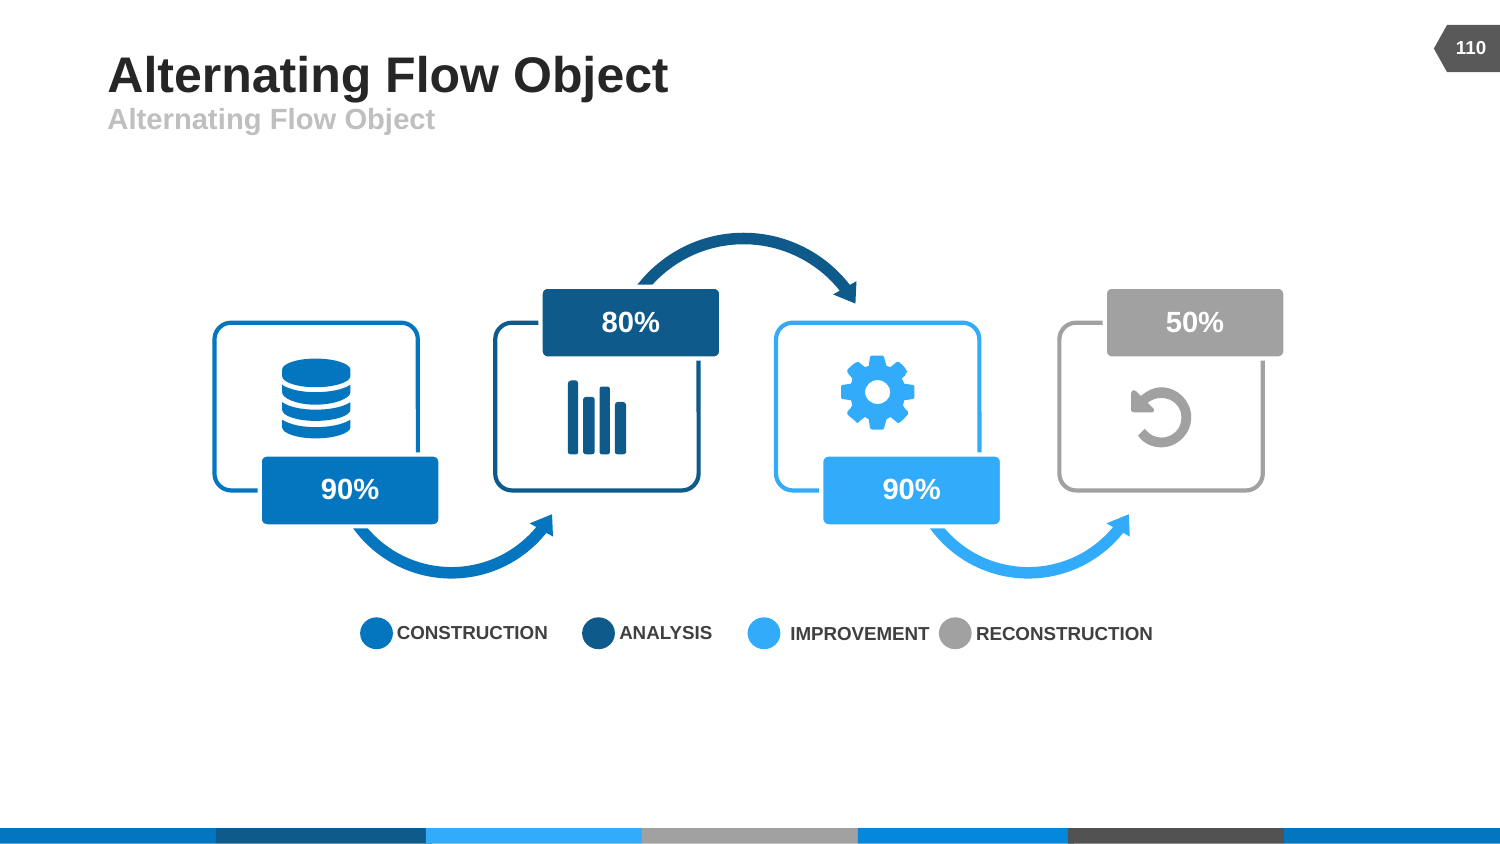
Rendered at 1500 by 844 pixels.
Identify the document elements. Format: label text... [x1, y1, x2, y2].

text_box [936, 615, 974, 652]
text_box [773, 320, 982, 493]
title Alternating Flow Object [107, 43, 1033, 102]
text_box [614, 401, 627, 455]
text_box 90% [257, 452, 443, 529]
text_box 50% [1102, 284, 1288, 361]
text_box [1057, 320, 1265, 493]
text_box [745, 615, 783, 652]
text_box [599, 386, 610, 455]
text_box [580, 615, 618, 652]
text_box [358, 615, 396, 652]
text_box 90% [819, 452, 1005, 529]
text_box CONSTRUCTION [396, 620, 548, 644]
text_box [493, 320, 701, 493]
text_box [583, 396, 595, 455]
text_box [353, 514, 553, 579]
text_box ANALYSIS [619, 620, 713, 644]
text_box [567, 380, 579, 455]
text_box [282, 384, 351, 405]
text_box [841, 355, 915, 430]
text_box [930, 514, 1130, 579]
list Alternating Flow Object [107, 101, 783, 135]
text_box IMPROVEMENT [790, 621, 930, 645]
text_box [282, 402, 351, 421]
text_box 80% [538, 284, 724, 361]
slide_number 110 [1439, 24, 1500, 70]
text_box [282, 419, 351, 439]
text_box [637, 232, 857, 304]
text_box [1131, 387, 1192, 448]
text_box RECONSTRUCTION [976, 621, 1153, 645]
text_box [282, 358, 351, 388]
text_box [212, 320, 420, 493]
